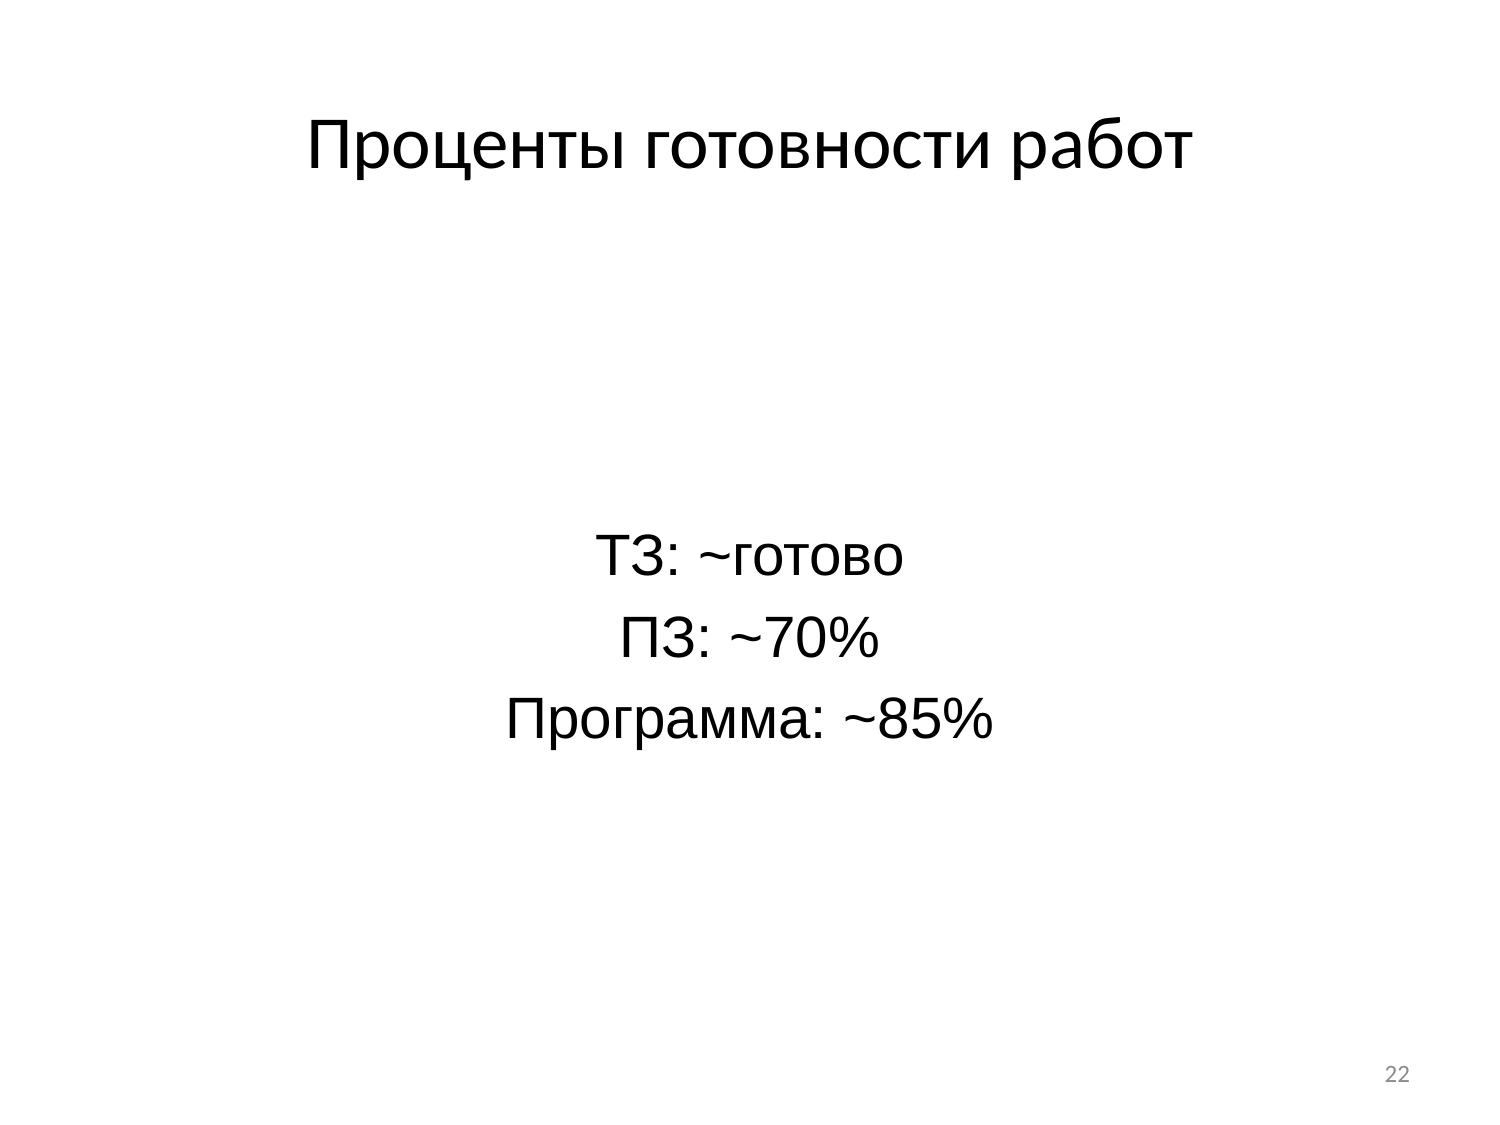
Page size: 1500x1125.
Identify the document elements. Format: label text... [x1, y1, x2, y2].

title Проценты готовности работ [75, 45, 1425, 233]
list ТЗ: ~готово ПЗ: ~70% Программа: ~85% [75, 262, 1425, 1005]
slide_number 22 [1074, 1042, 1425, 1103]
